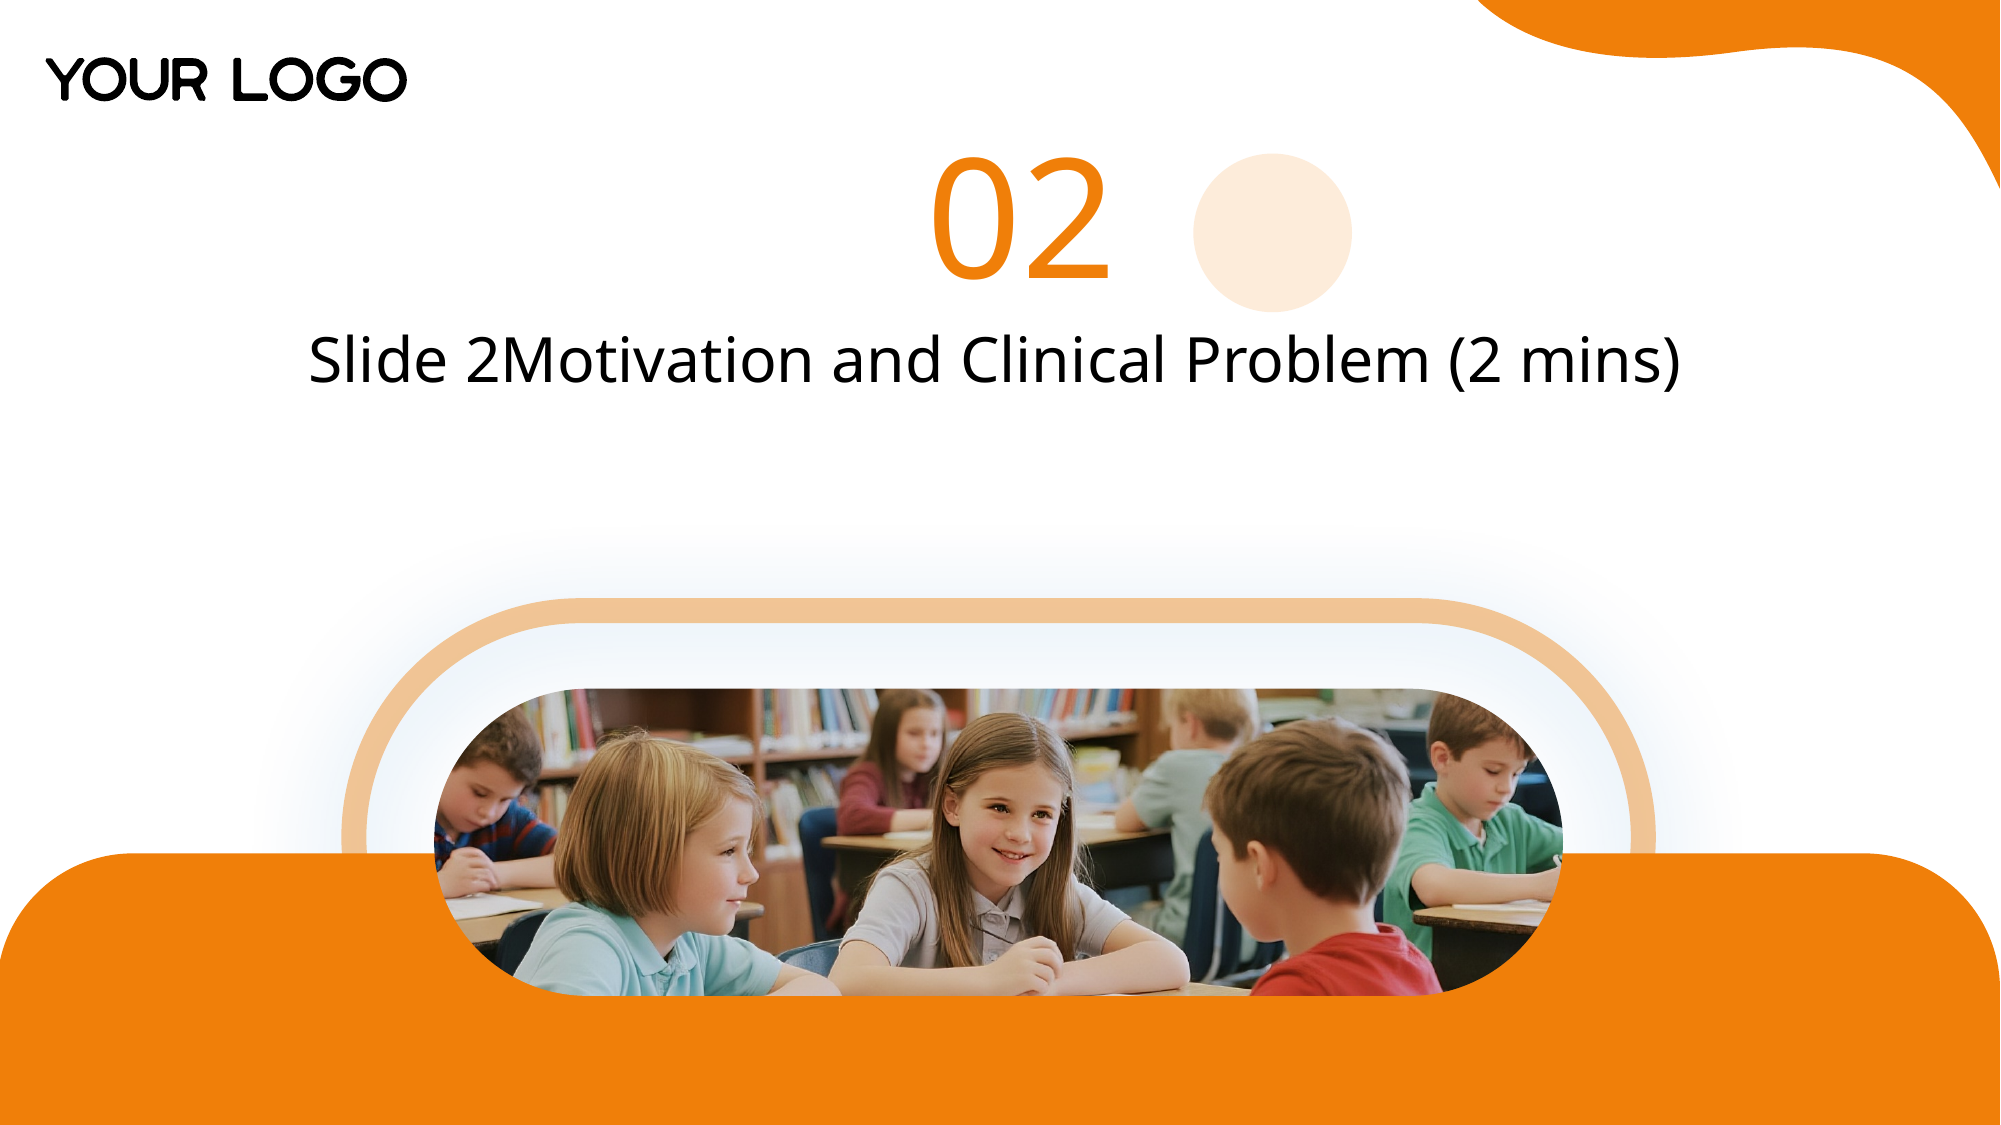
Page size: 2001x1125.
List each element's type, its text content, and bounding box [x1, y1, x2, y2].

text_box Slide 2Motivation and Clinical Problem (2 mins) [150, 312, 1841, 591]
text_box [0, 853, 2000, 1125]
picture [433, 688, 1564, 996]
text_box [82, 57, 127, 102]
text_box [129, 58, 169, 101]
text_box [233, 57, 268, 101]
text_box [45, 58, 85, 101]
text_box 02 [838, 0, 1161, 320]
text_box [1477, 0, 2000, 189]
text_box [353, 610, 1644, 853]
text_box [172, 58, 208, 101]
text_box [1193, 153, 1353, 313]
text_box [316, 56, 361, 101]
text_box [269, 57, 314, 102]
text_box [362, 58, 407, 102]
